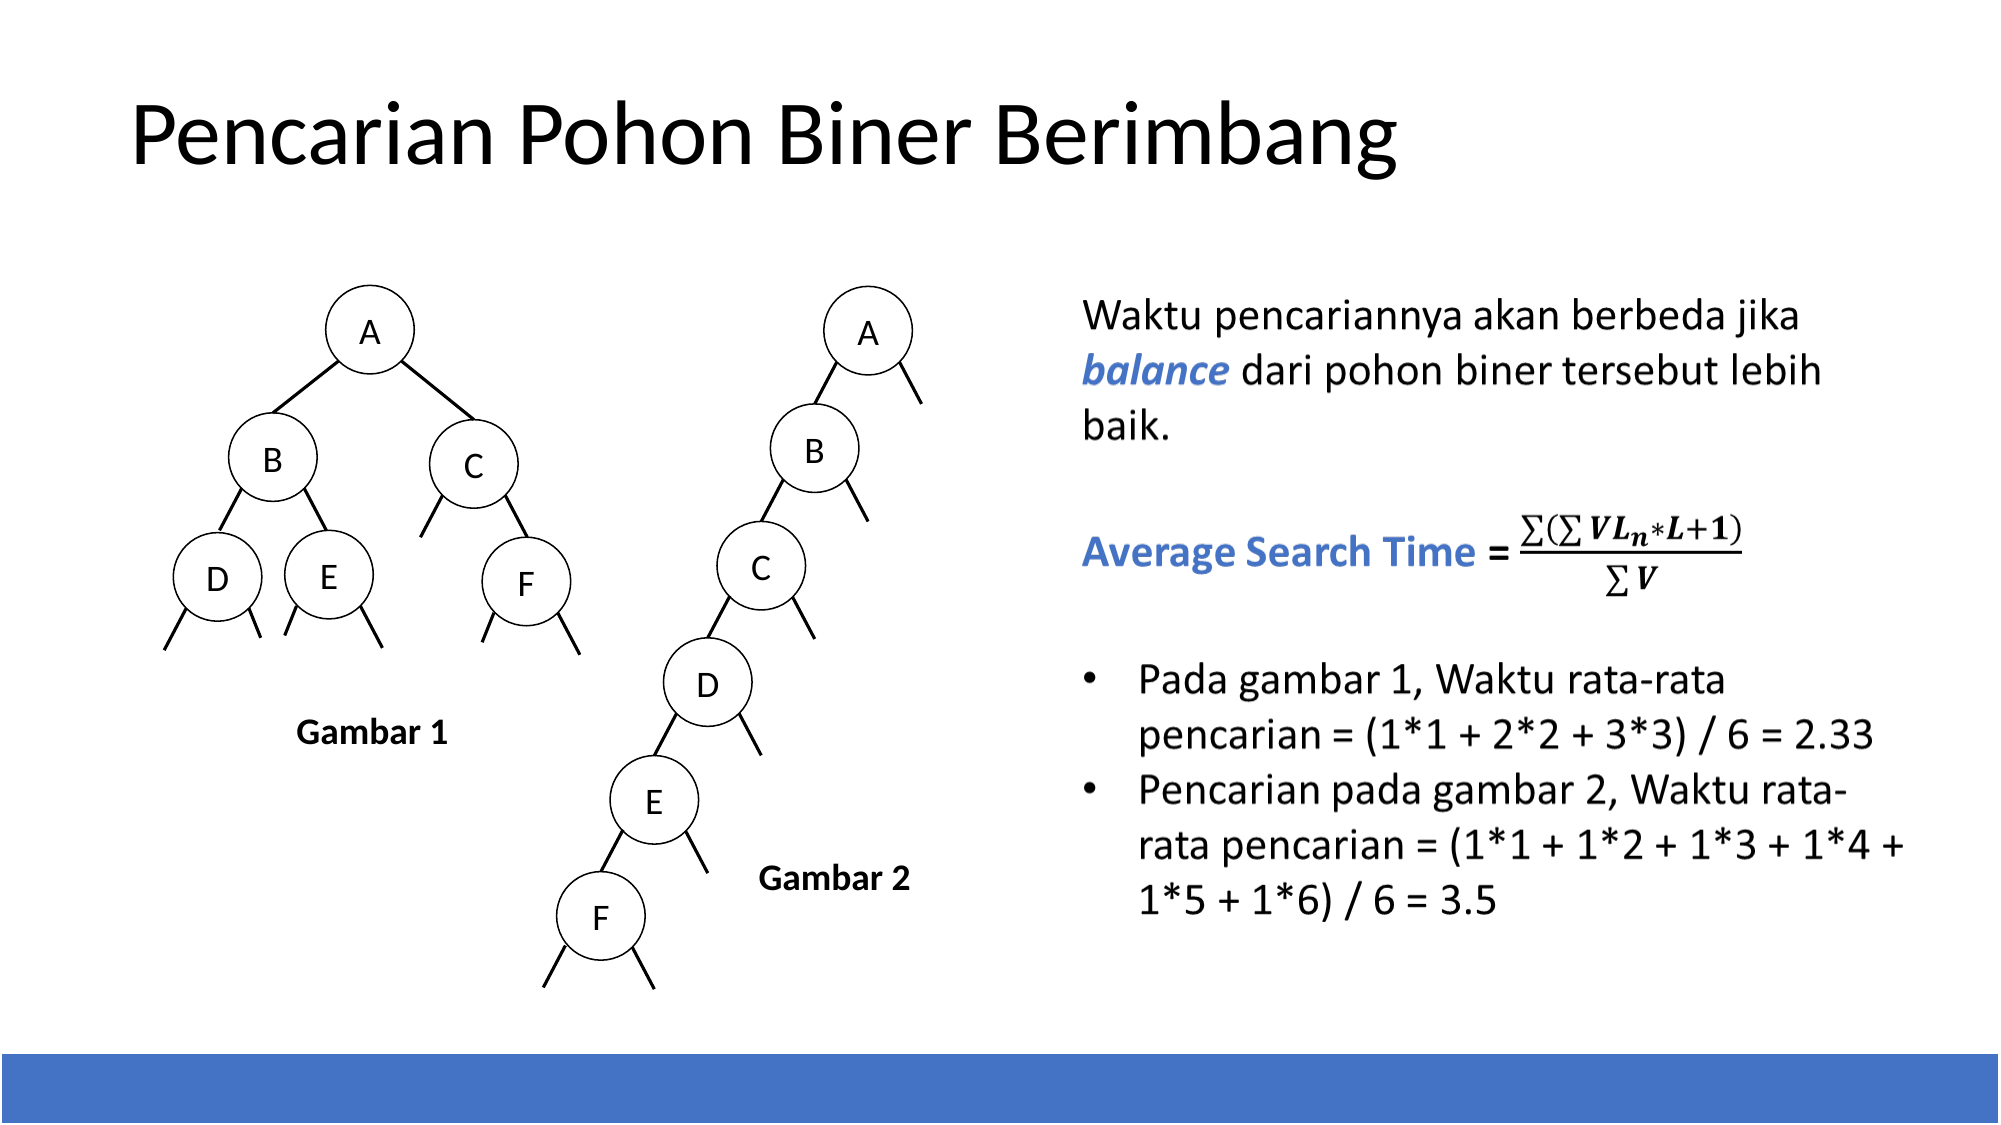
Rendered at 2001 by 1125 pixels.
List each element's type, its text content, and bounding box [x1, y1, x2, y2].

text_box [0, 1052, 2000, 1125]
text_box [543, 286, 922, 990]
text_box Gambar 1 [281, 699, 466, 760]
text_box [1066, 279, 1930, 940]
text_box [163, 285, 581, 656]
title Pencarian Pohon Biner Berimbang [115, 26, 1841, 244]
